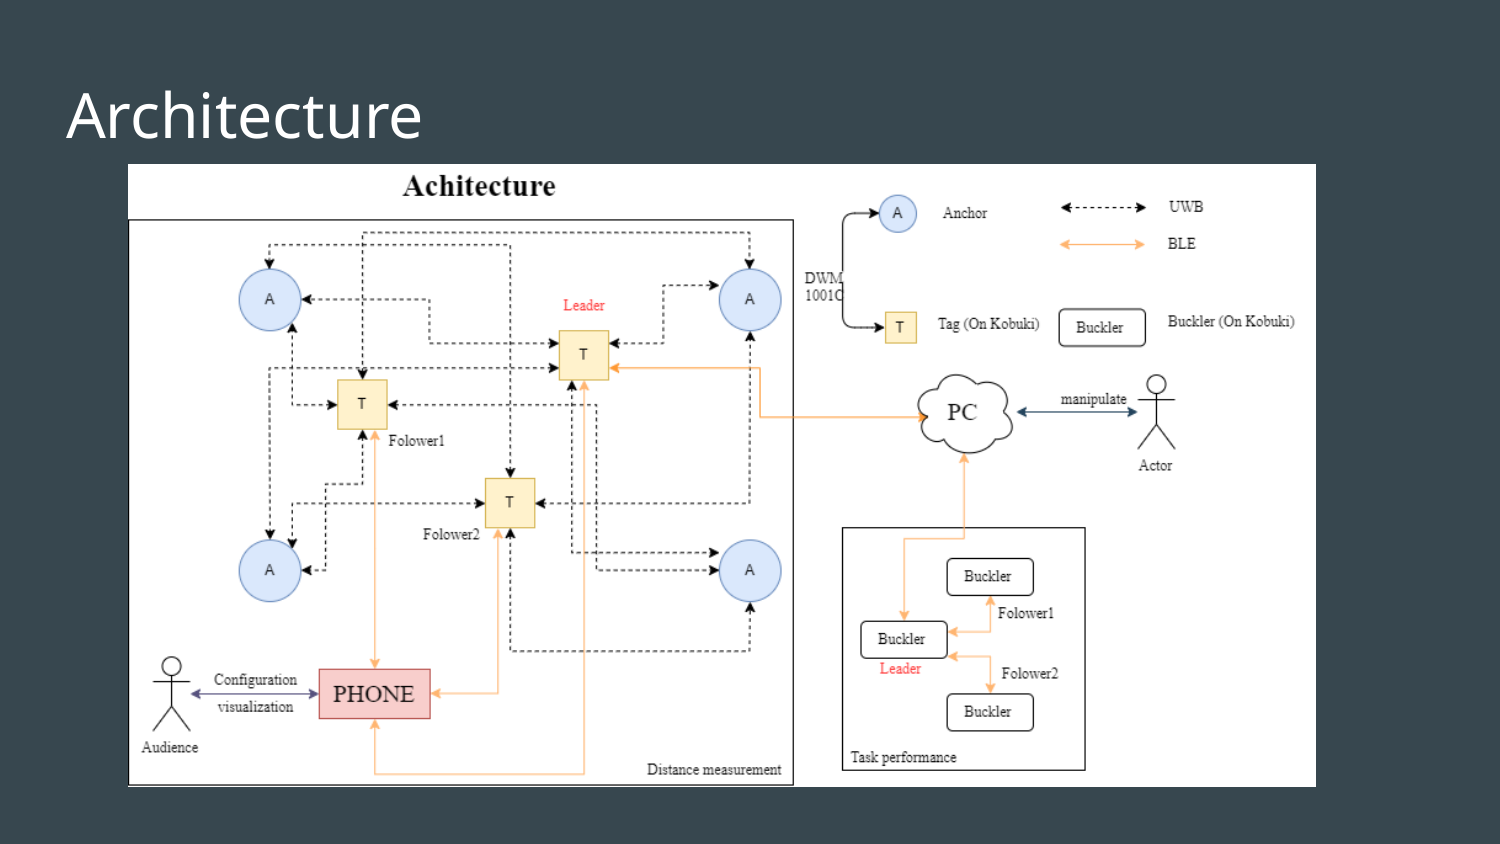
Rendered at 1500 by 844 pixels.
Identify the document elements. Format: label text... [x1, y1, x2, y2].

picture [128, 164, 1317, 788]
title Architecture [51, 61, 1449, 182]
